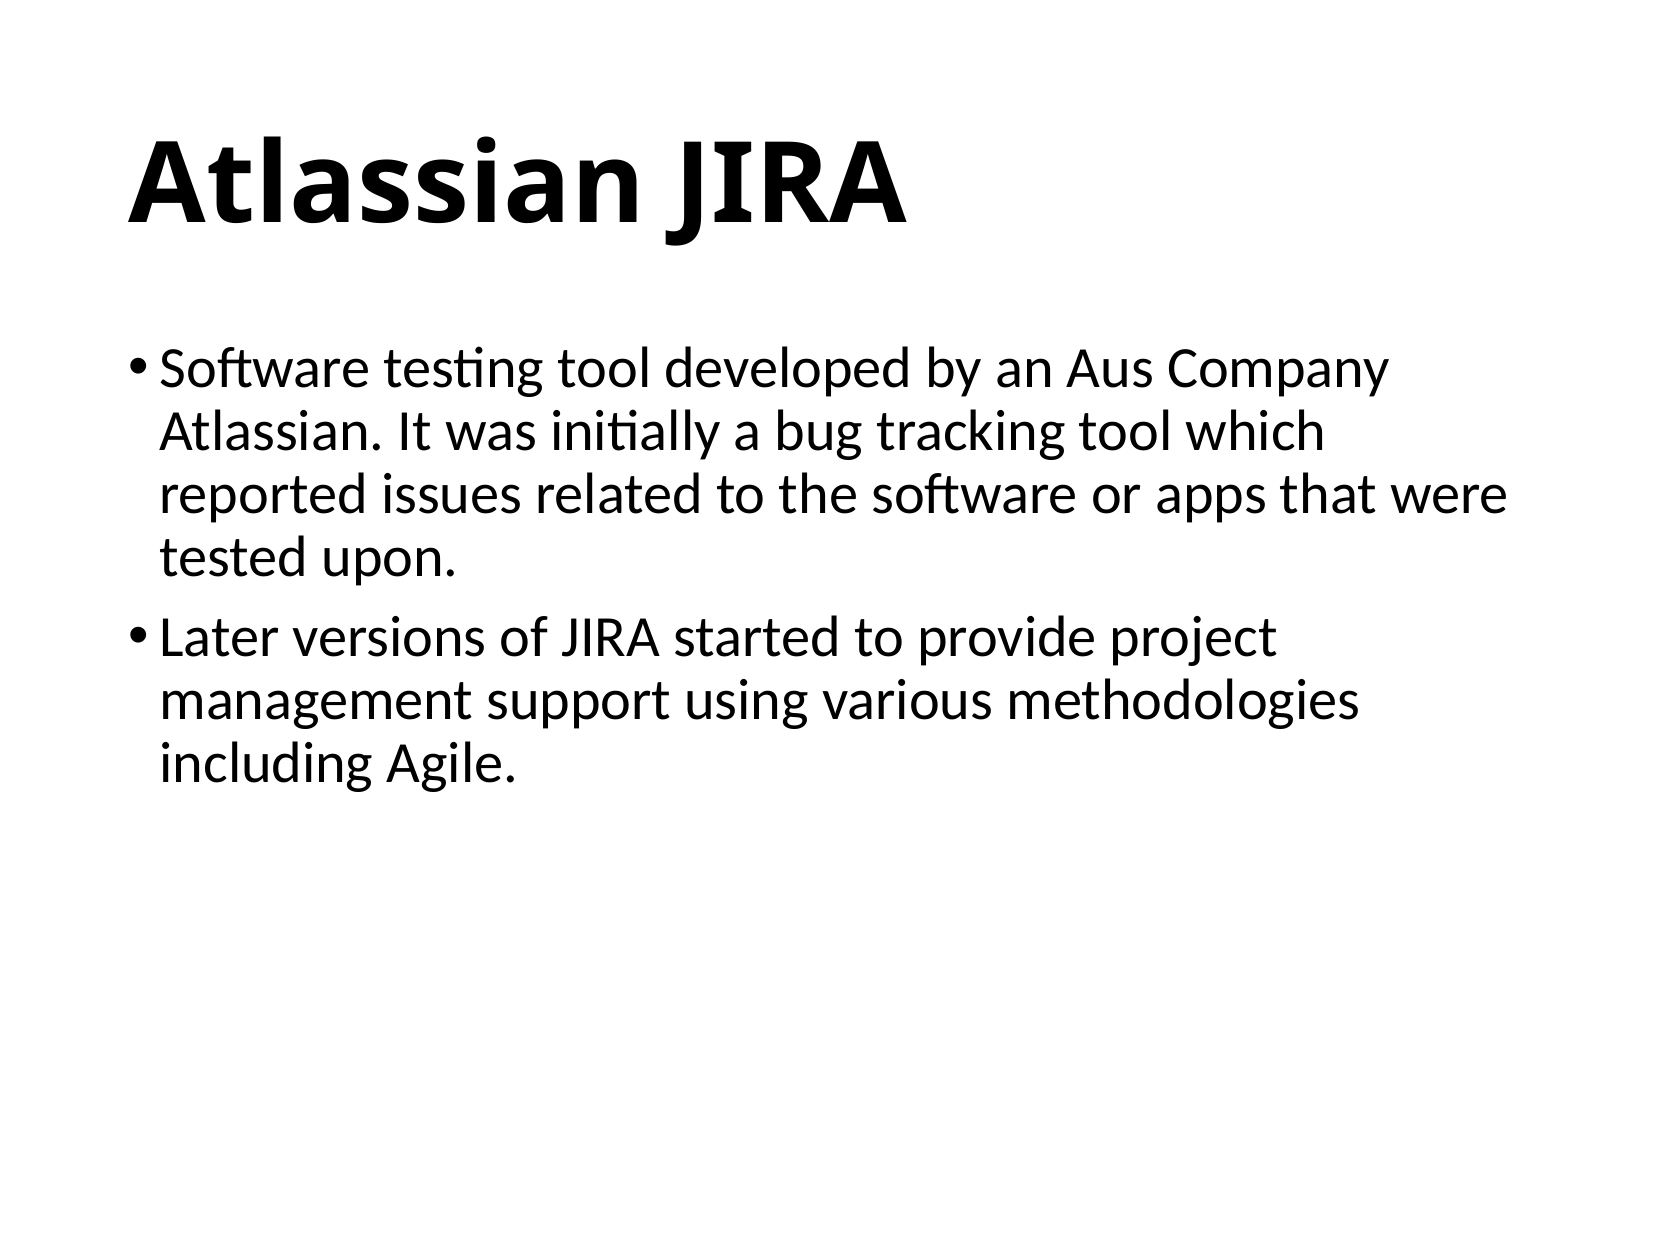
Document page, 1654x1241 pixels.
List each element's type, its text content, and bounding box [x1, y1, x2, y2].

list Software testing tool developed by an Aus Company Atlassian. It was initially a bug tracking tool which reported issues related to the software or apps that were tested upon. Later versions of JIRA started to provide project management support using various methodologies including Agile. [113, 330, 1540, 1117]
title Atlassian JIRA [113, 66, 1540, 306]
